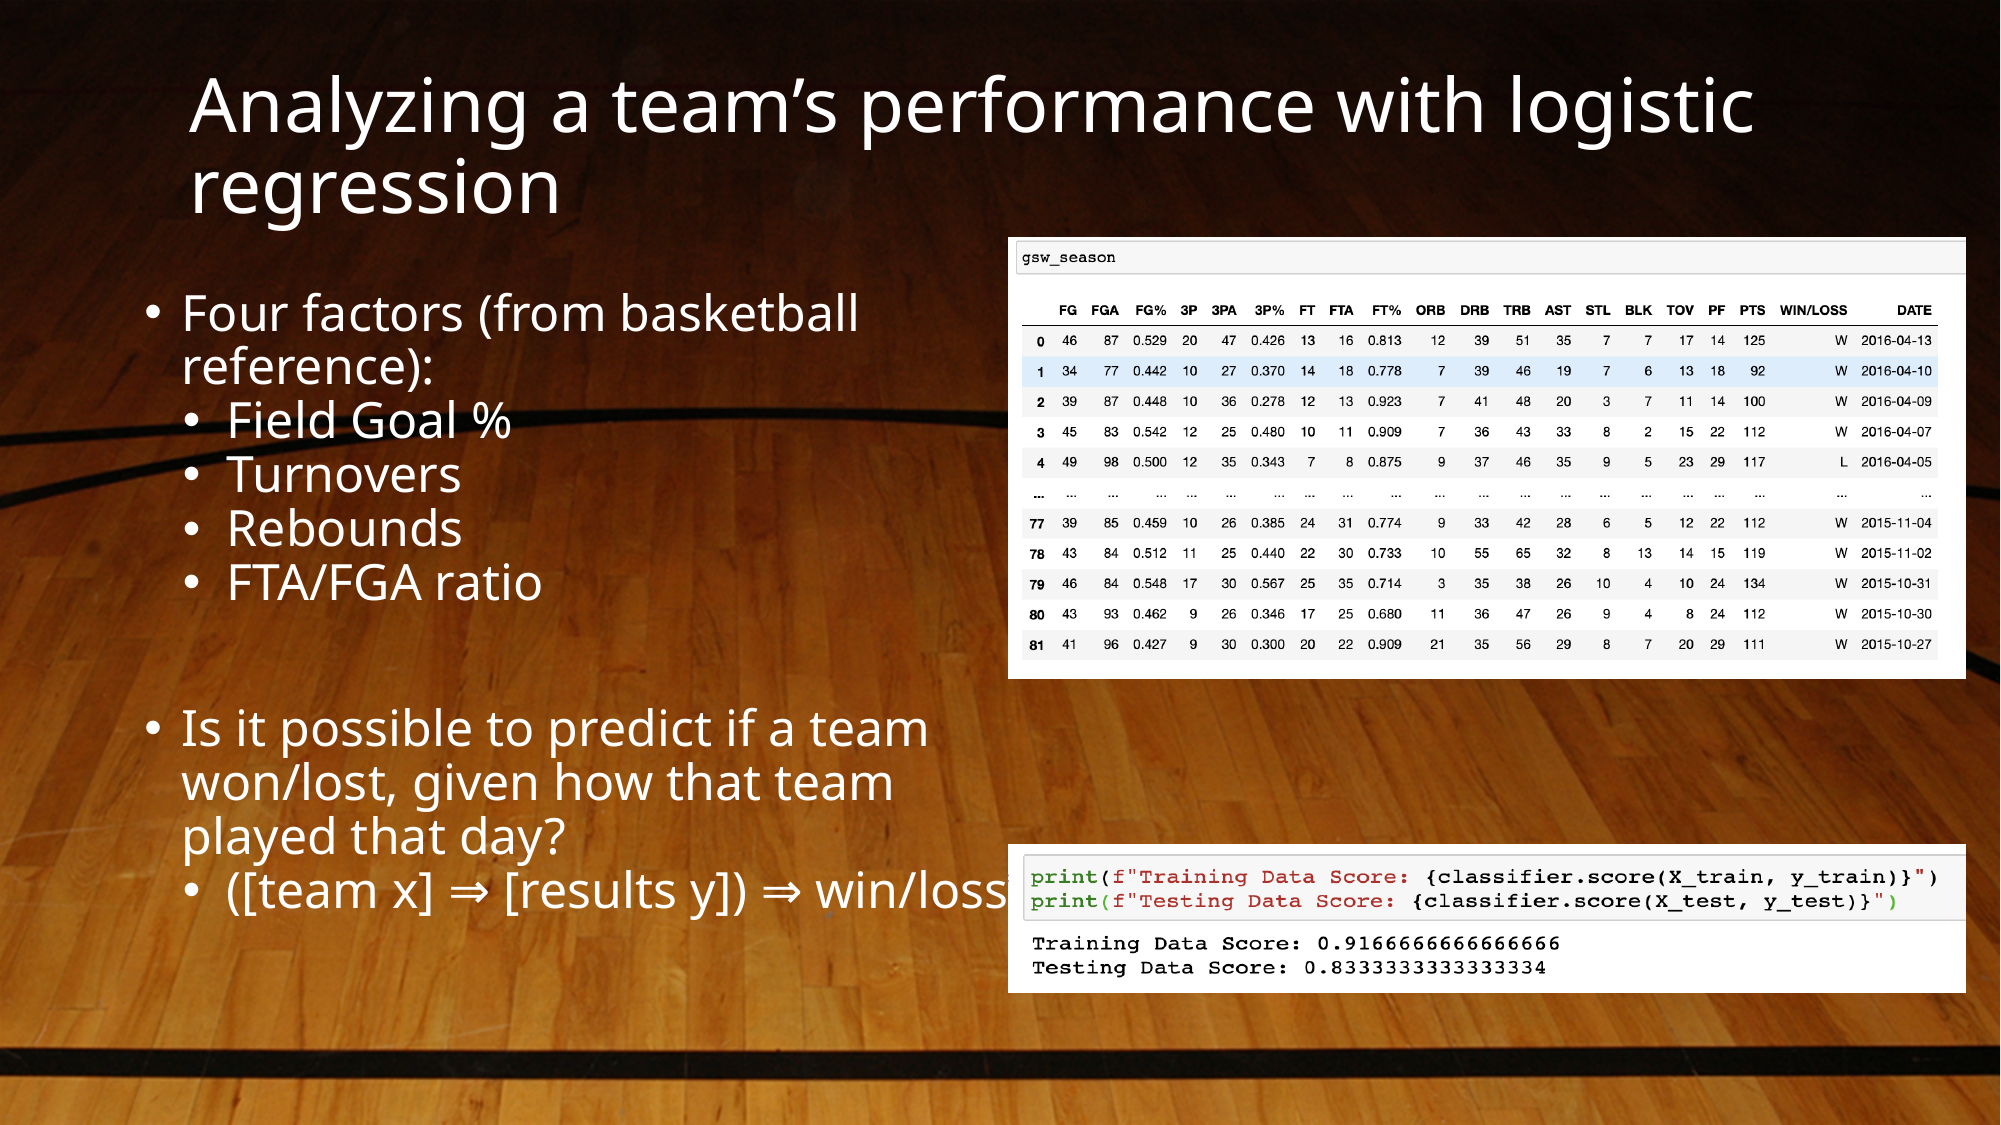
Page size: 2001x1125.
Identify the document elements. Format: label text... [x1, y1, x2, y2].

list Four factors (from basketball reference): Field Goal % Turnovers Rebounds FTA/FGA ratio Is it possible to predict if a team won/lost, given how that team played that day? ([team x] ⇒ [results y]) ⇒ win/loss [129, 280, 1035, 993]
picture [0, 0, 2001, 1125]
title Analyzing a team’s performance with logistic regression [174, 50, 1825, 238]
